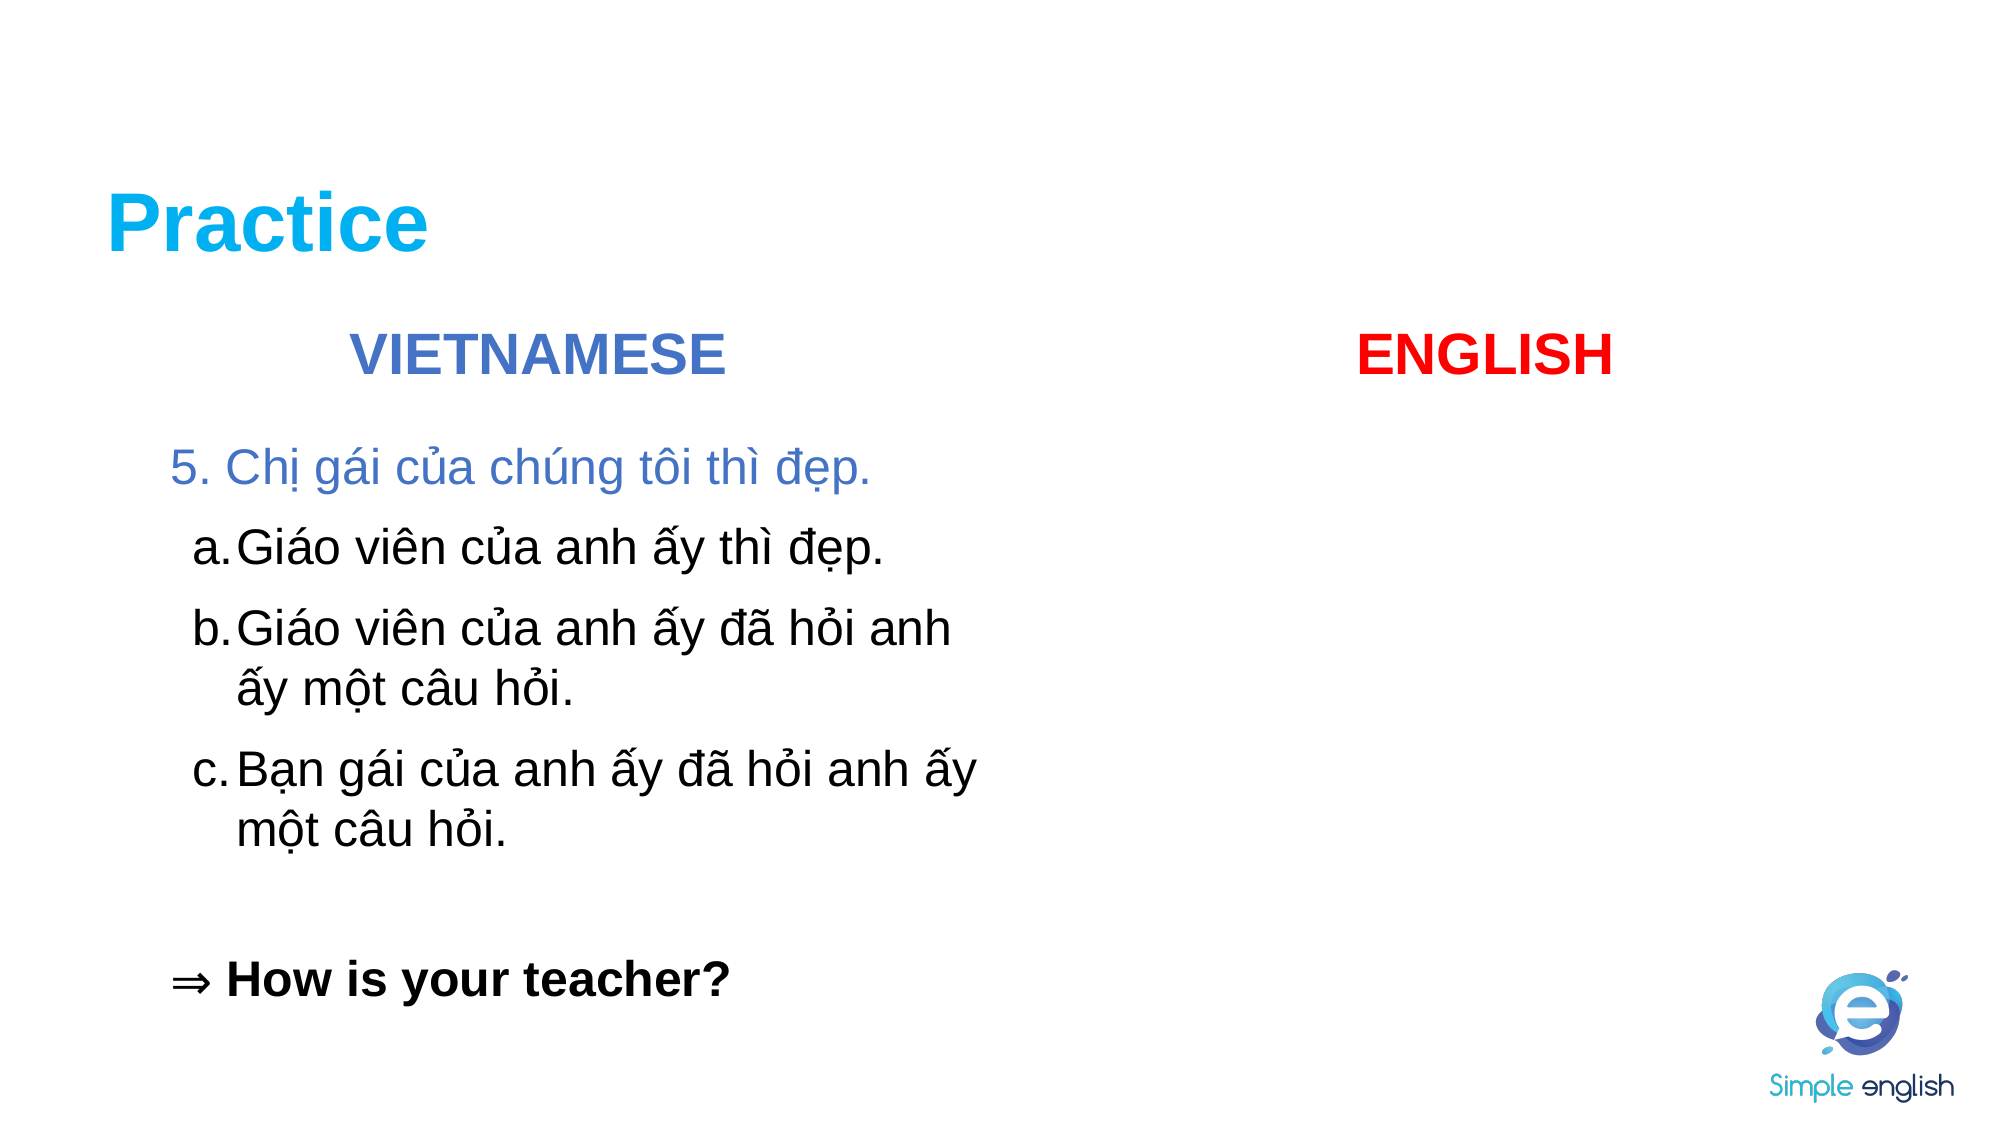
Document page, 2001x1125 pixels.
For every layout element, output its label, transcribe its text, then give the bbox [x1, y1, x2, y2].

picture [1707, 935, 2001, 1109]
list 5. Chị gái của chúng tôi thì đẹp. Giáo viên của anh ấy thì đẹp. Giáo viên của anh ấy đã hỏi anh ấy một câu hỏi. Bạn gái của anh ấy đã hỏi anh ấy một câu hỏi. [155, 426, 1000, 939]
text_box VIETNAMESE [132, 308, 945, 394]
title Practice [91, 147, 1817, 303]
text_box How is your teacher? [155, 939, 1301, 1050]
text_box ENGLISH [1079, 308, 1892, 394]
